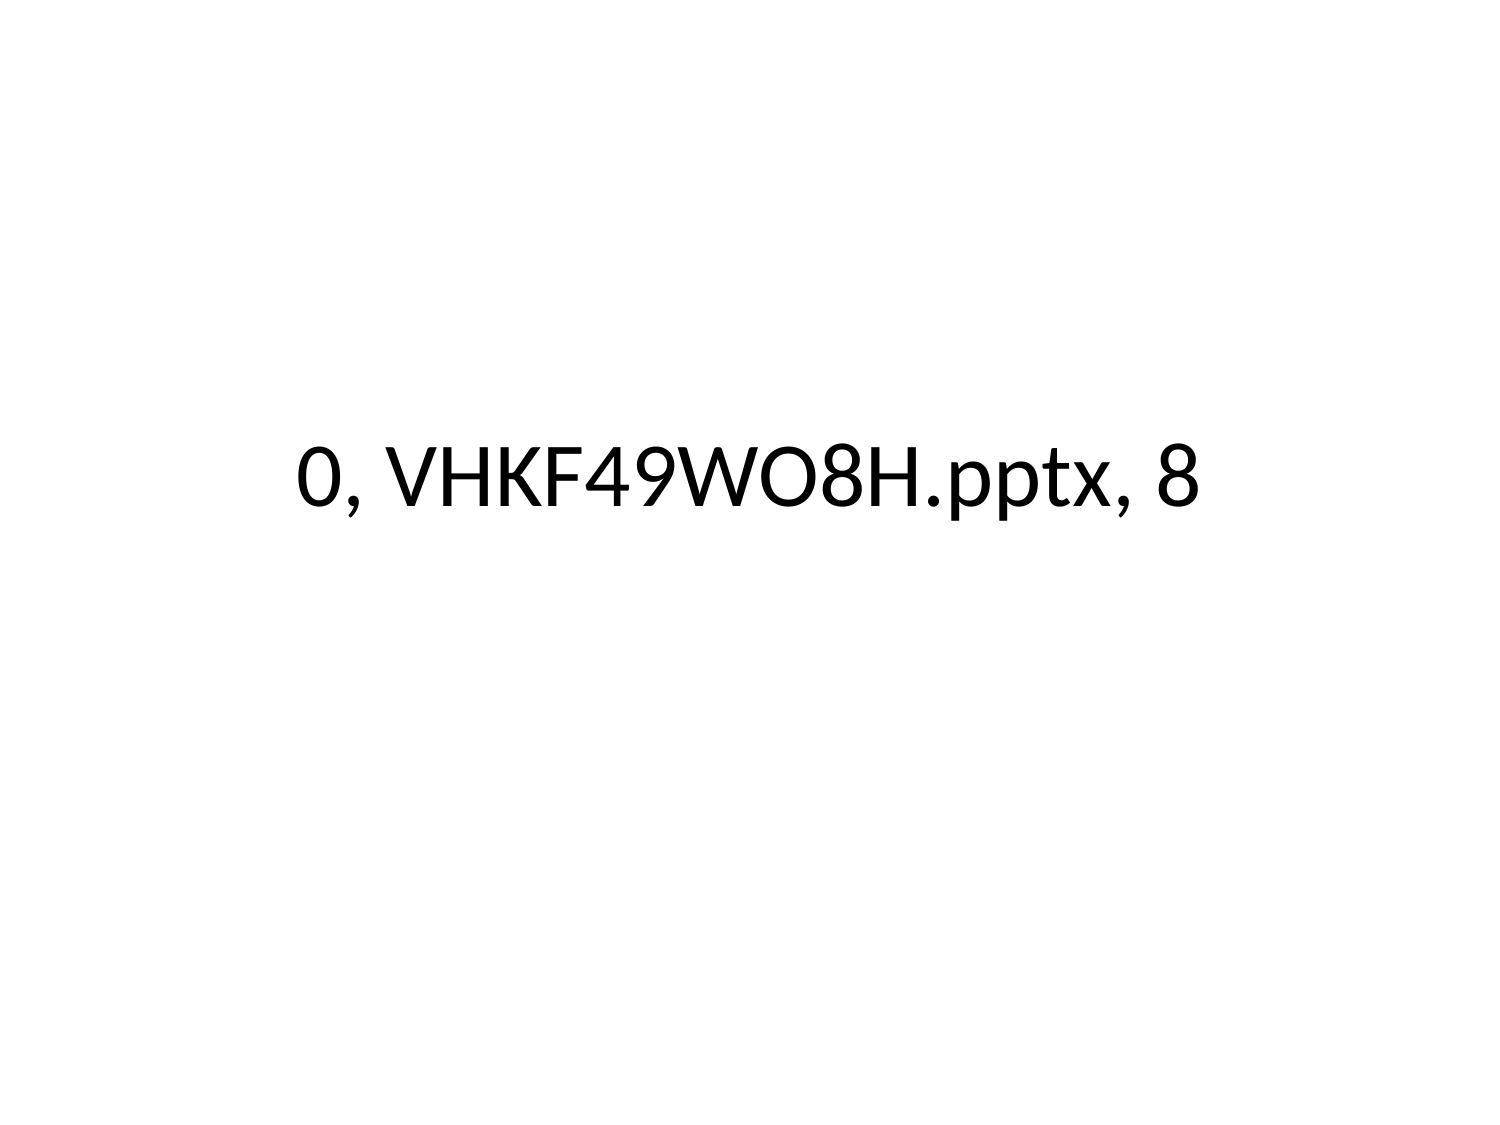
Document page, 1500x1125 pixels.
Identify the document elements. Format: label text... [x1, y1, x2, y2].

title 0, VHKF49WO8H.pptx, 8 [112, 349, 1388, 591]
